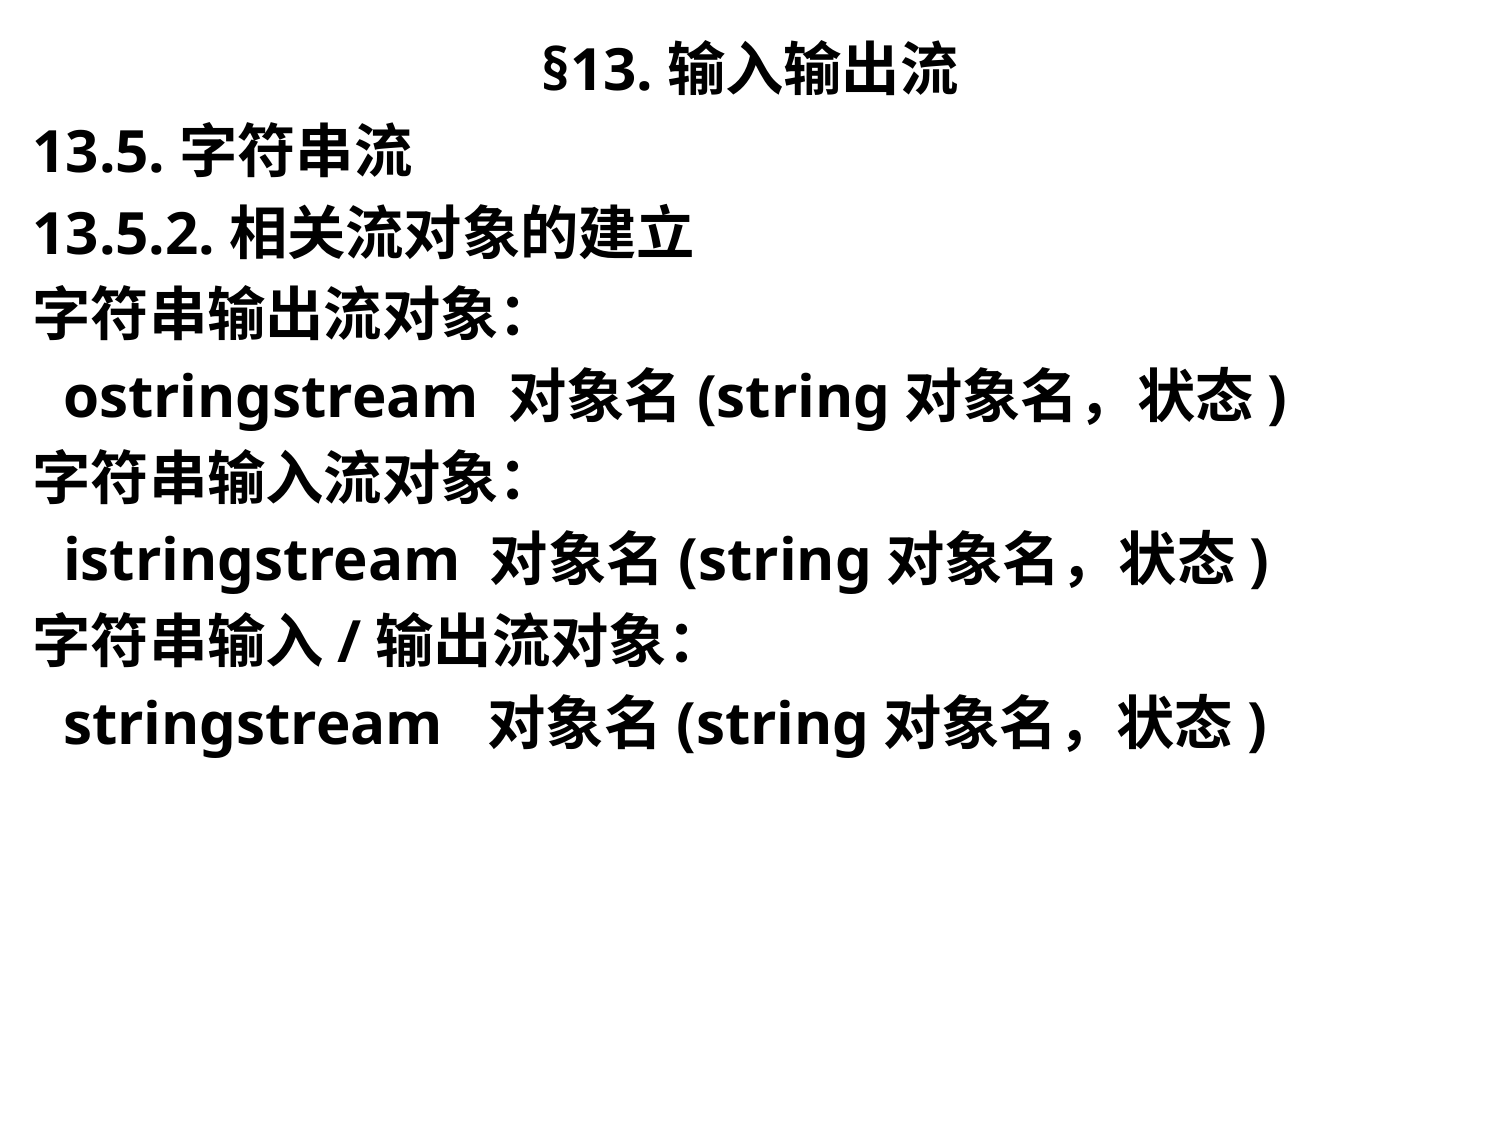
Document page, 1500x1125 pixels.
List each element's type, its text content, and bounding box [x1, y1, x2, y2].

subtitle §13.输入输出流 13.5.字符串流 13.5.2.相关流对象的建立 字符串输出流对象： ostringstream 对象名(string对象名，状态) 字符串输入流对象： istringstream 对象名(string对象名，状态) 字符串输入/输出流对象： stringstream 对象名(string对象名，状态) [17, 24, 1483, 1100]
